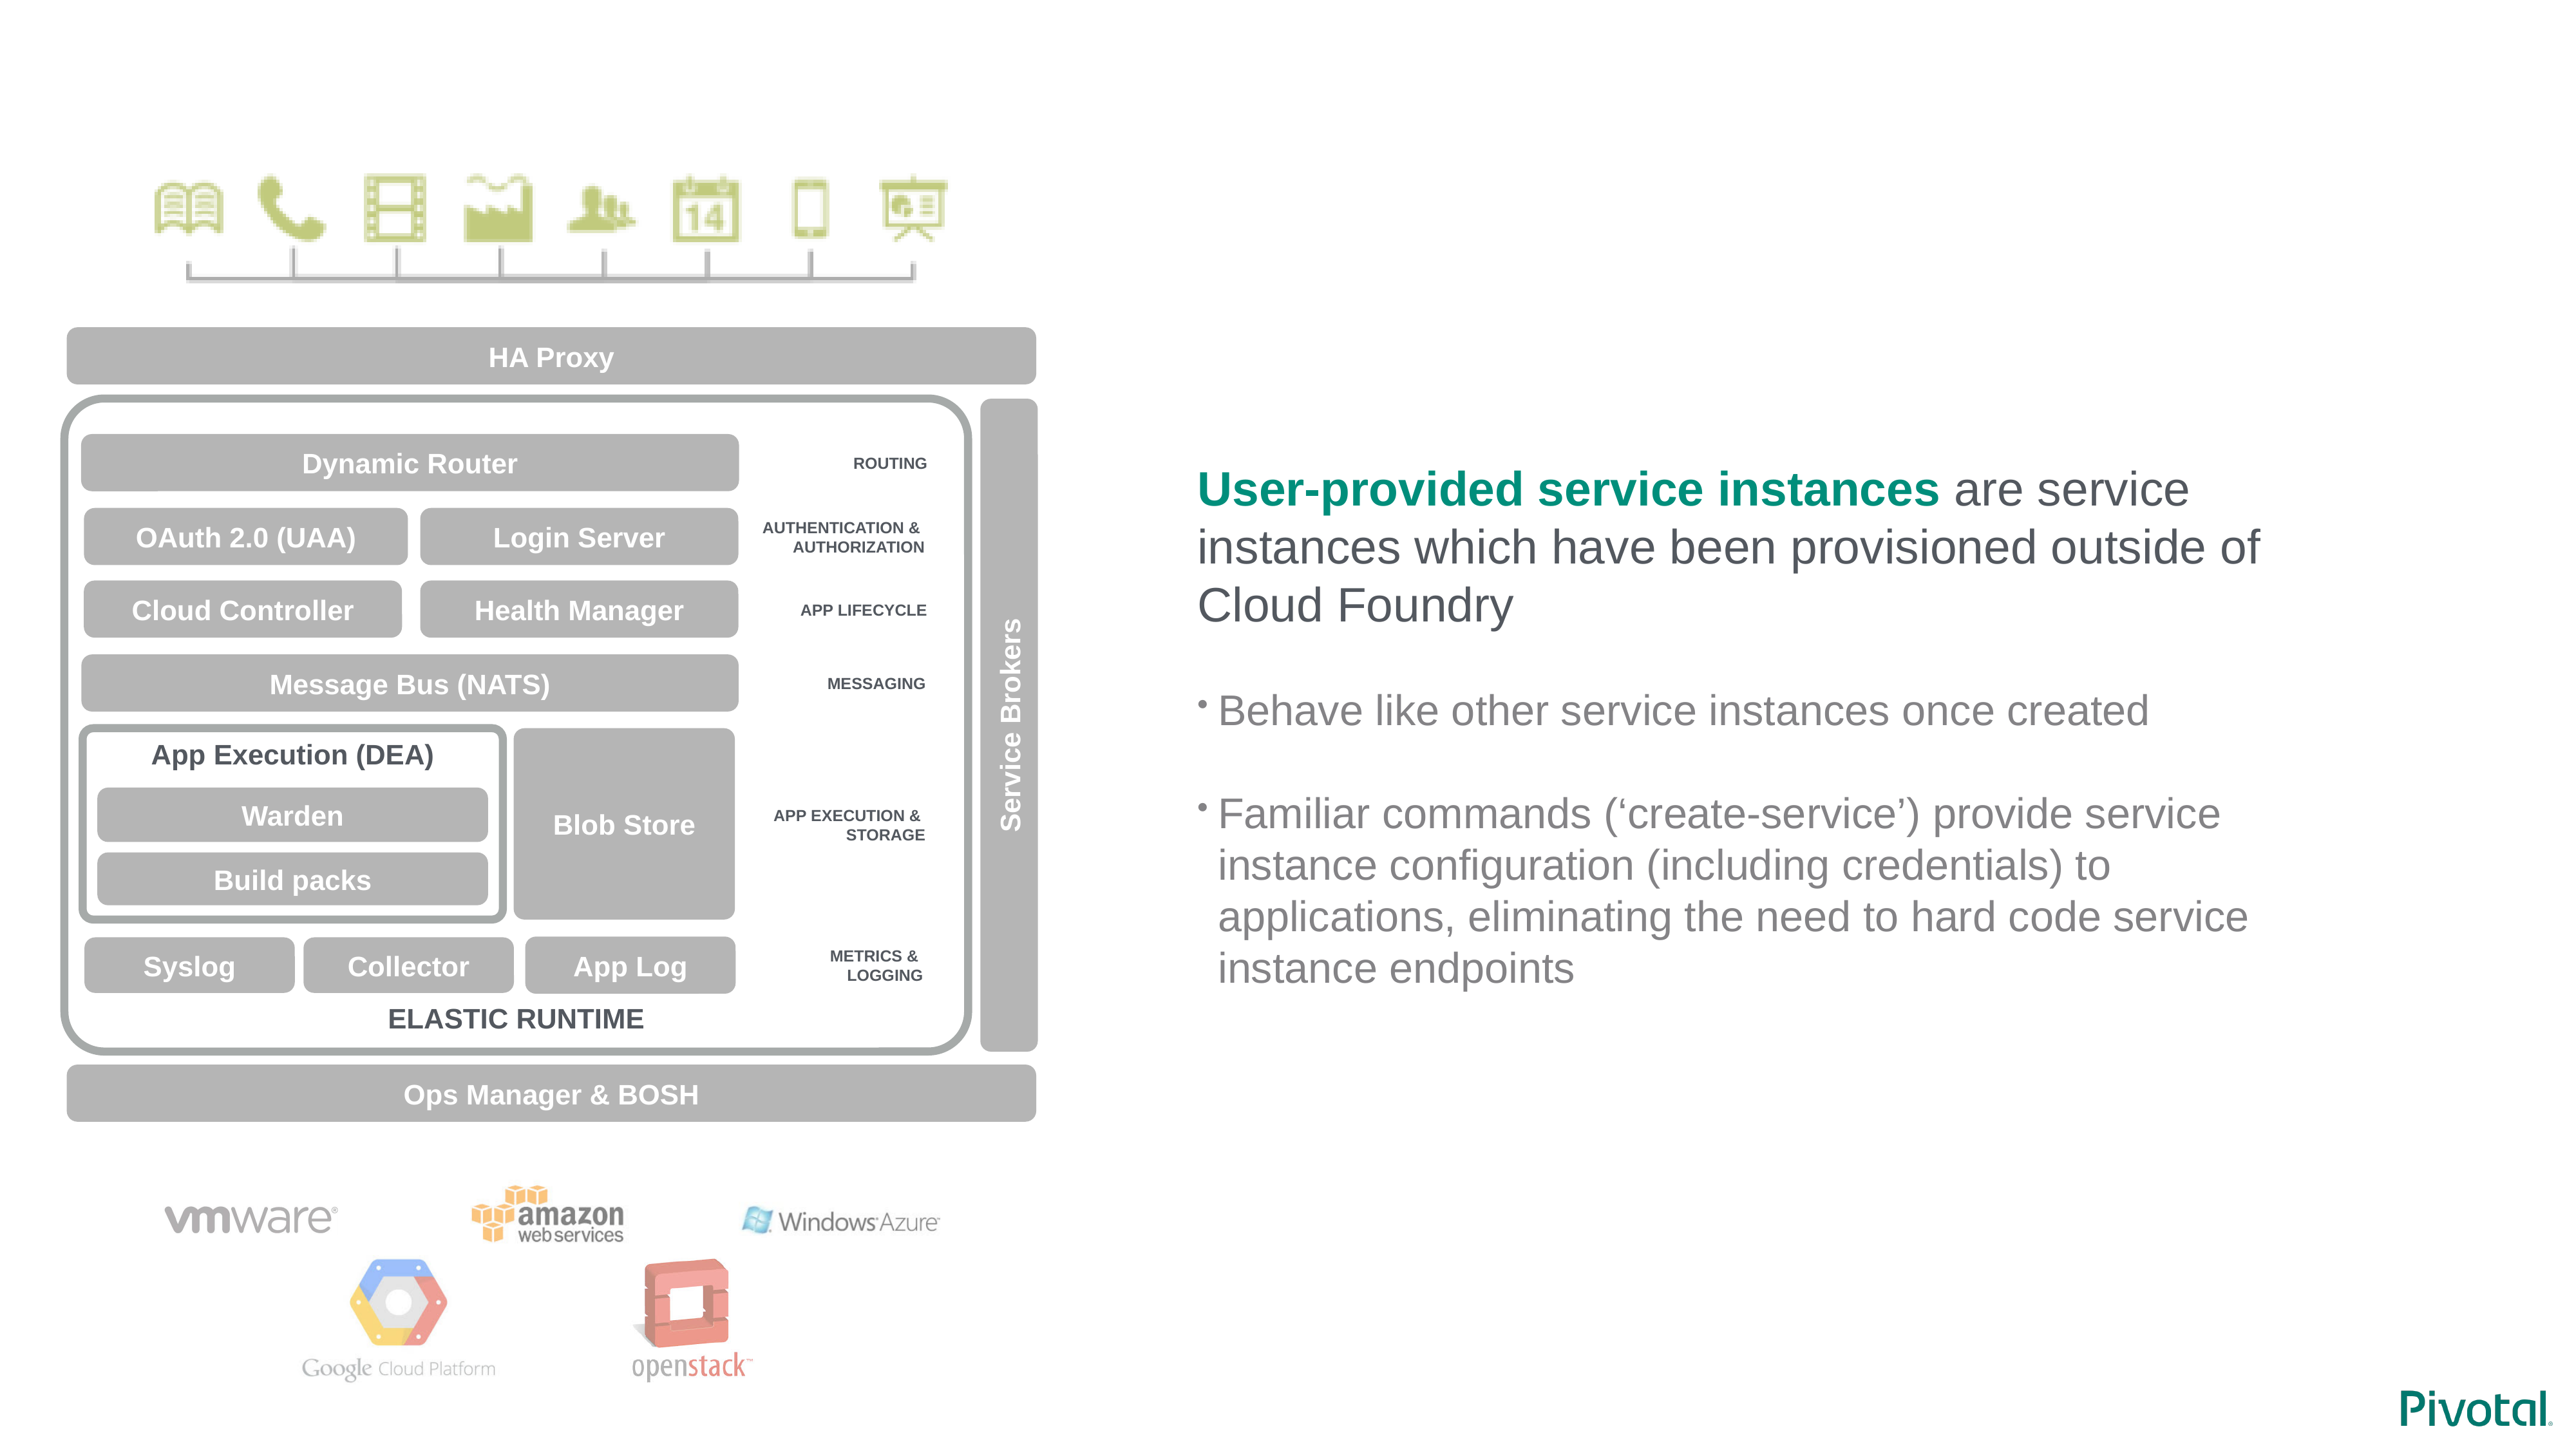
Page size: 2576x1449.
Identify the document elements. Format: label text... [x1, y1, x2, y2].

text_box MESSAGING [822, 668, 932, 698]
text_box HA Proxy [66, 327, 1037, 384]
text_box Ops Manager & BOSH [66, 1065, 1037, 1122]
text_box METRICS & LOGGING [824, 940, 929, 990]
text_box Build packs [97, 852, 488, 905]
text_box Message Bus (NATS) [81, 654, 739, 712]
text_box Warden [97, 787, 488, 842]
text_box User-provided service instances are service instances which have been provisioned outside of Cloud Foundry Behave like other service instances once created Familiar commands (‘create-service’) provide service instance configuration (including credentials) to applications, eliminating the need to hard code service instance endpoints [1191, 451, 2347, 998]
text_box AUTHENTICATION & AUTHORIZATION [757, 512, 931, 562]
text_box App Execution (DEA) [82, 728, 503, 920]
text_box APP EXECUTION & STORAGE [768, 799, 931, 849]
text_box Syslog [84, 937, 295, 993]
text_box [162, 1142, 940, 1388]
picture [2339, 1356, 2576, 1449]
text_box APP LIFECYCLE [795, 594, 933, 625]
text_box App Log [525, 936, 736, 994]
text_box Login Server [420, 507, 739, 565]
text_box Service Brokers [980, 399, 1038, 1052]
text_box Cloud Controller [84, 580, 402, 638]
text_box Collector [303, 937, 515, 993]
text_box Dynamic Router [80, 433, 739, 491]
text_box Health Manager [420, 580, 739, 638]
text_box ELASTIC RUNTIME [64, 398, 969, 1052]
text_box ROUTING [848, 448, 933, 478]
text_box Blob Store [513, 728, 735, 920]
text_box OAuth 2.0 (UAA) [84, 507, 408, 565]
picture [149, 167, 954, 284]
